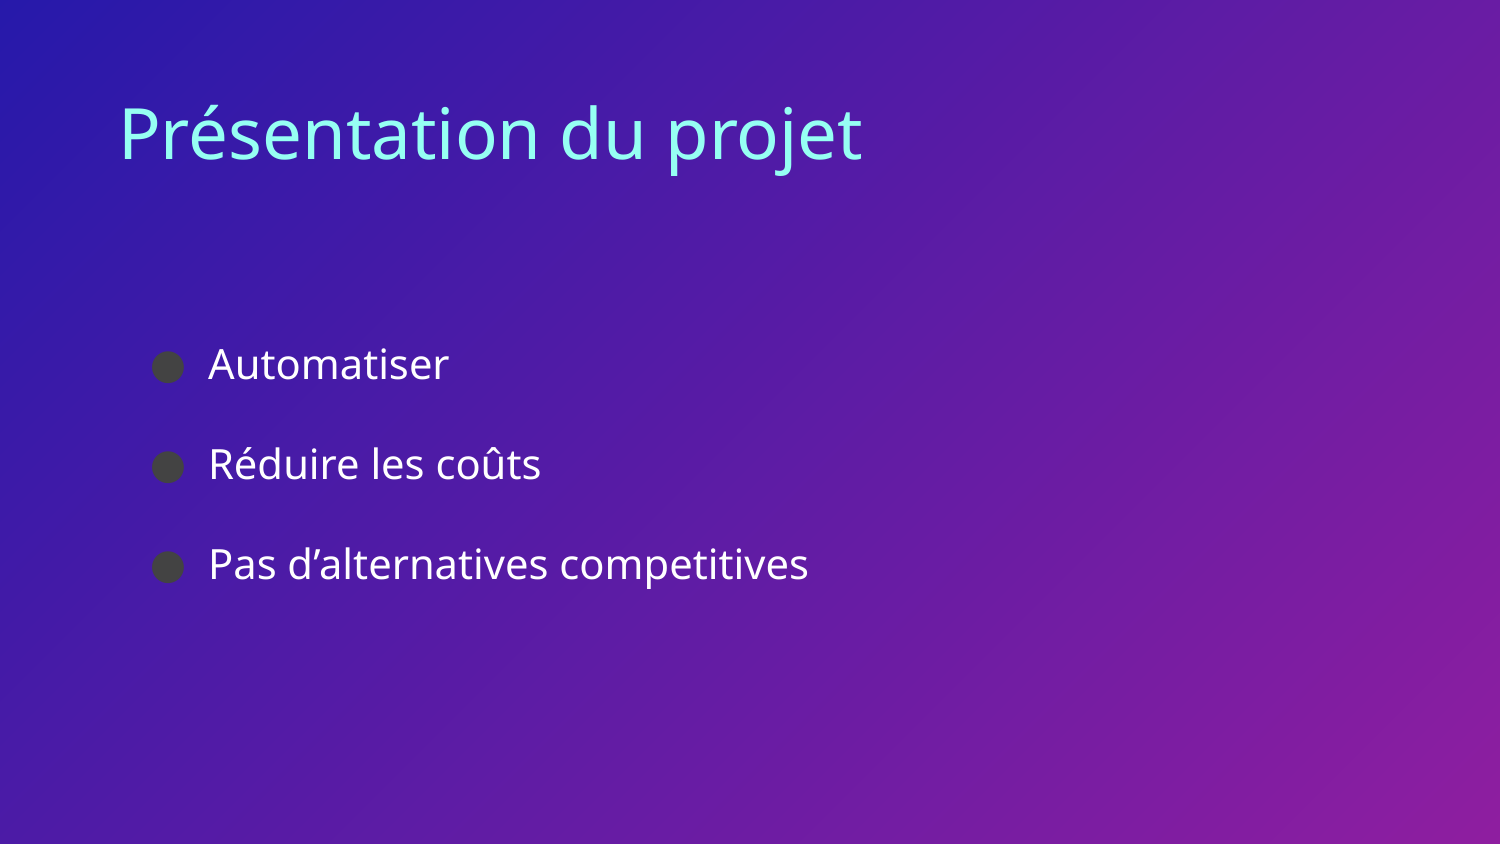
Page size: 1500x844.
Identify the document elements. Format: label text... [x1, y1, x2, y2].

list Automatiser Réduire les coûts Pas d’alternatives competitives [118, 272, 1382, 572]
title Présentation du projet [118, 88, 1382, 183]
